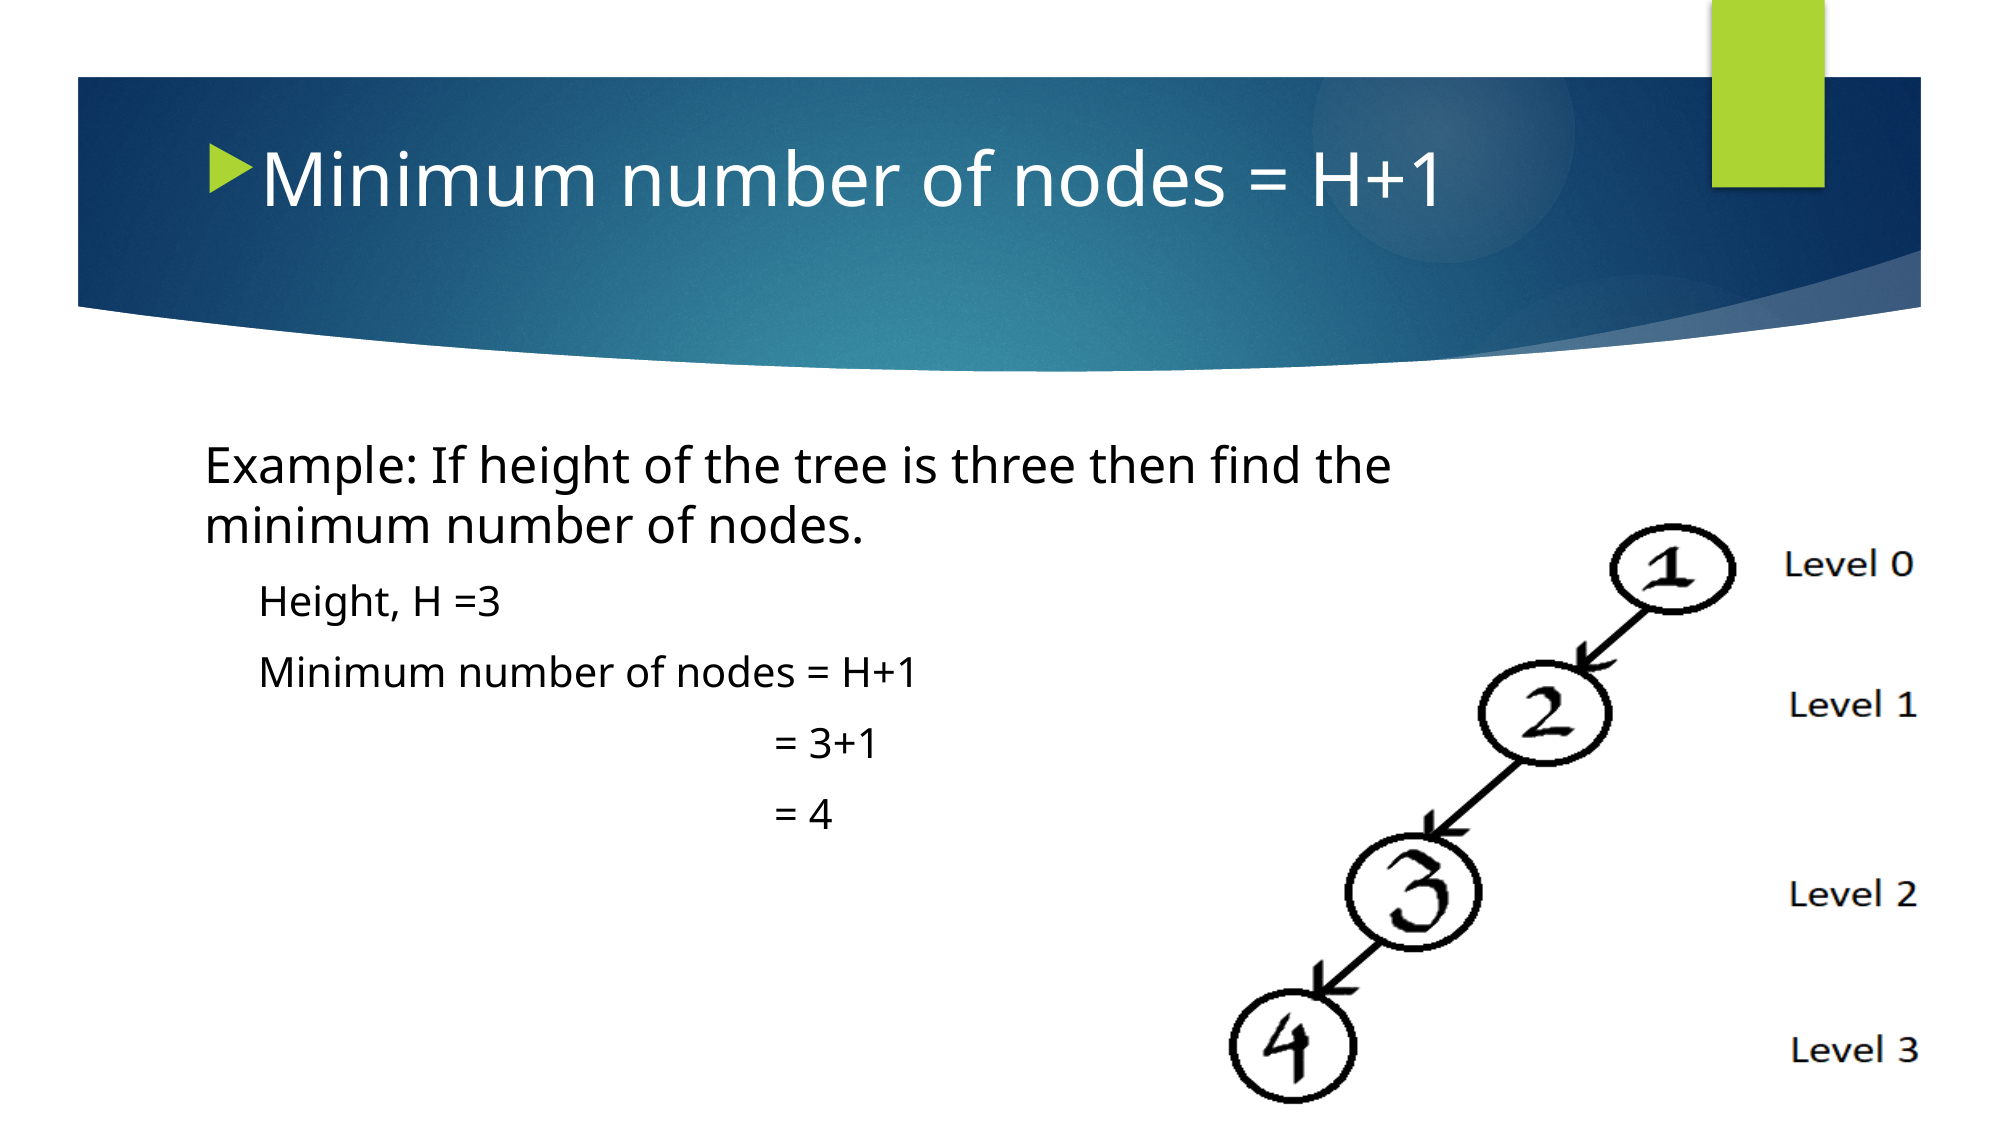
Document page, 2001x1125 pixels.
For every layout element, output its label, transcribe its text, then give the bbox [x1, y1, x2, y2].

picture [1164, 504, 2000, 1125]
list Minimum number of nodes = H+1 Example: If height of the tree is three then find the minimum number of nodes. Height, H =3 Minimum number of nodes = H+1 = 3+1 = 4 [189, 123, 1627, 988]
